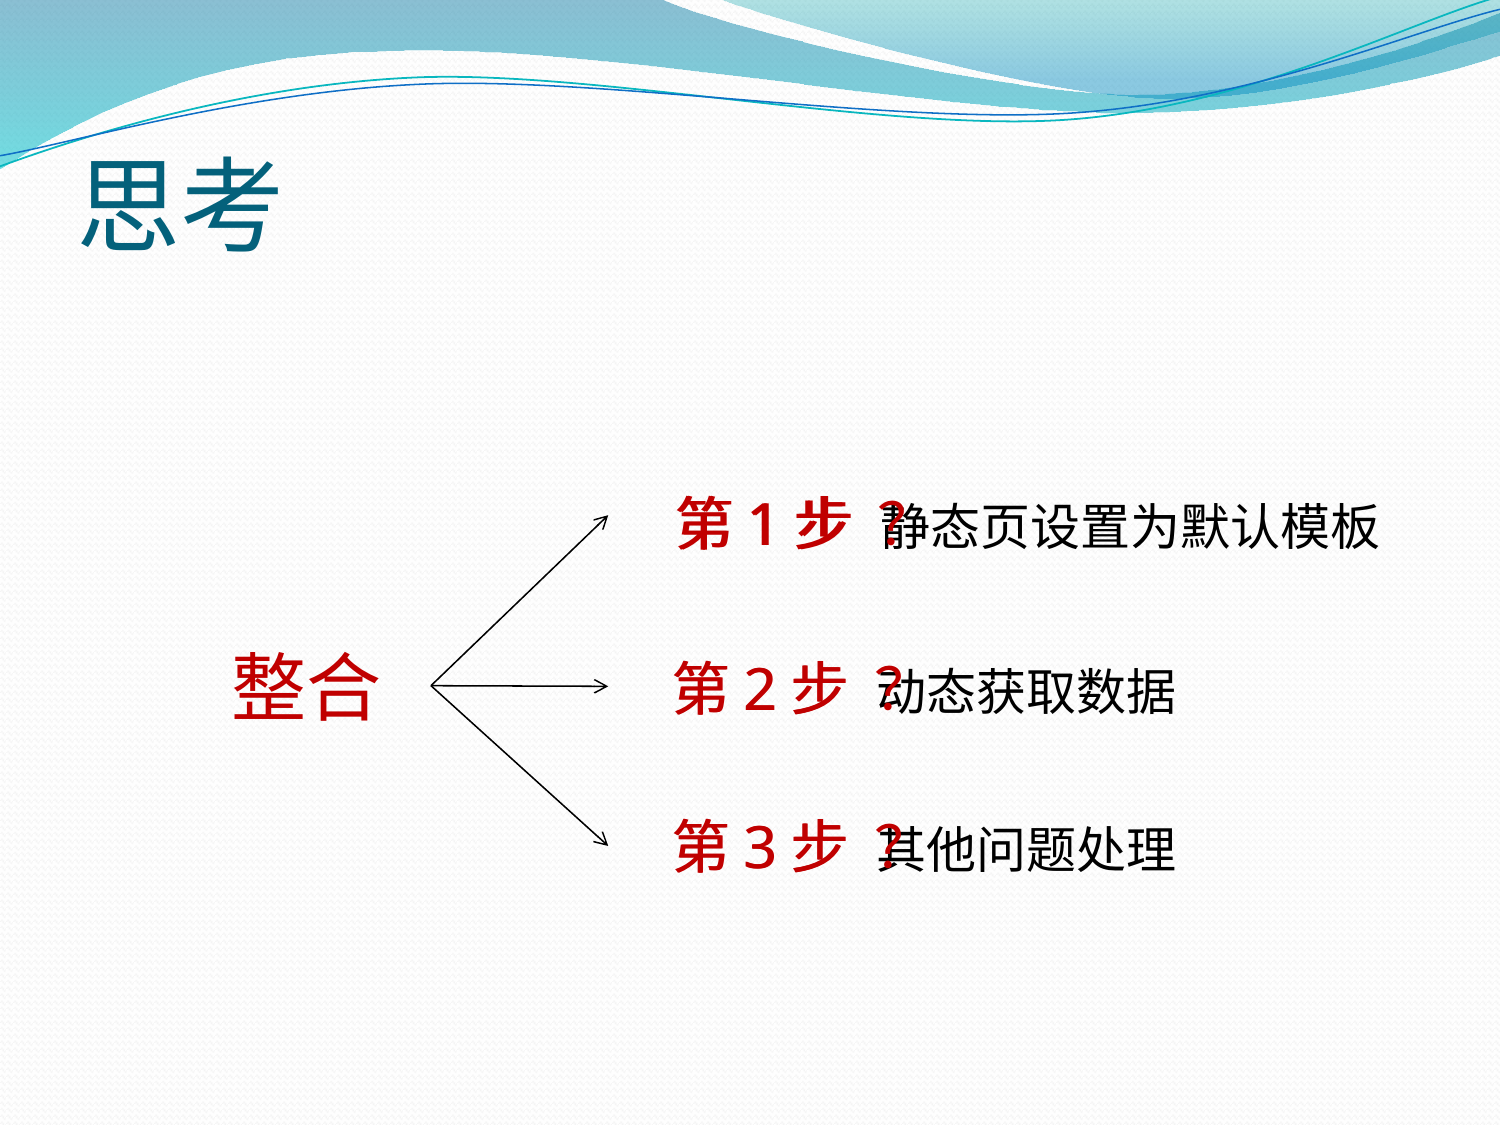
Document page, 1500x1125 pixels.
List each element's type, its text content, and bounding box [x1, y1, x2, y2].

text_box 第3步 ？ [656, 803, 948, 888]
text_box 整合 [216, 633, 423, 739]
text_box 第2步 ？ [656, 645, 948, 730]
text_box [430, 686, 609, 847]
text_box 第1步 静态页设置为默认模板 [952, 479, 1396, 565]
text_box 第1步 ？ [659, 479, 952, 565]
title 思考 [76, 78, 1427, 266]
text_box 第2步 动态获取数据 [948, 645, 1191, 730]
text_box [430, 514, 609, 686]
text_box 第3步 其他问题处理 [948, 803, 1191, 888]
